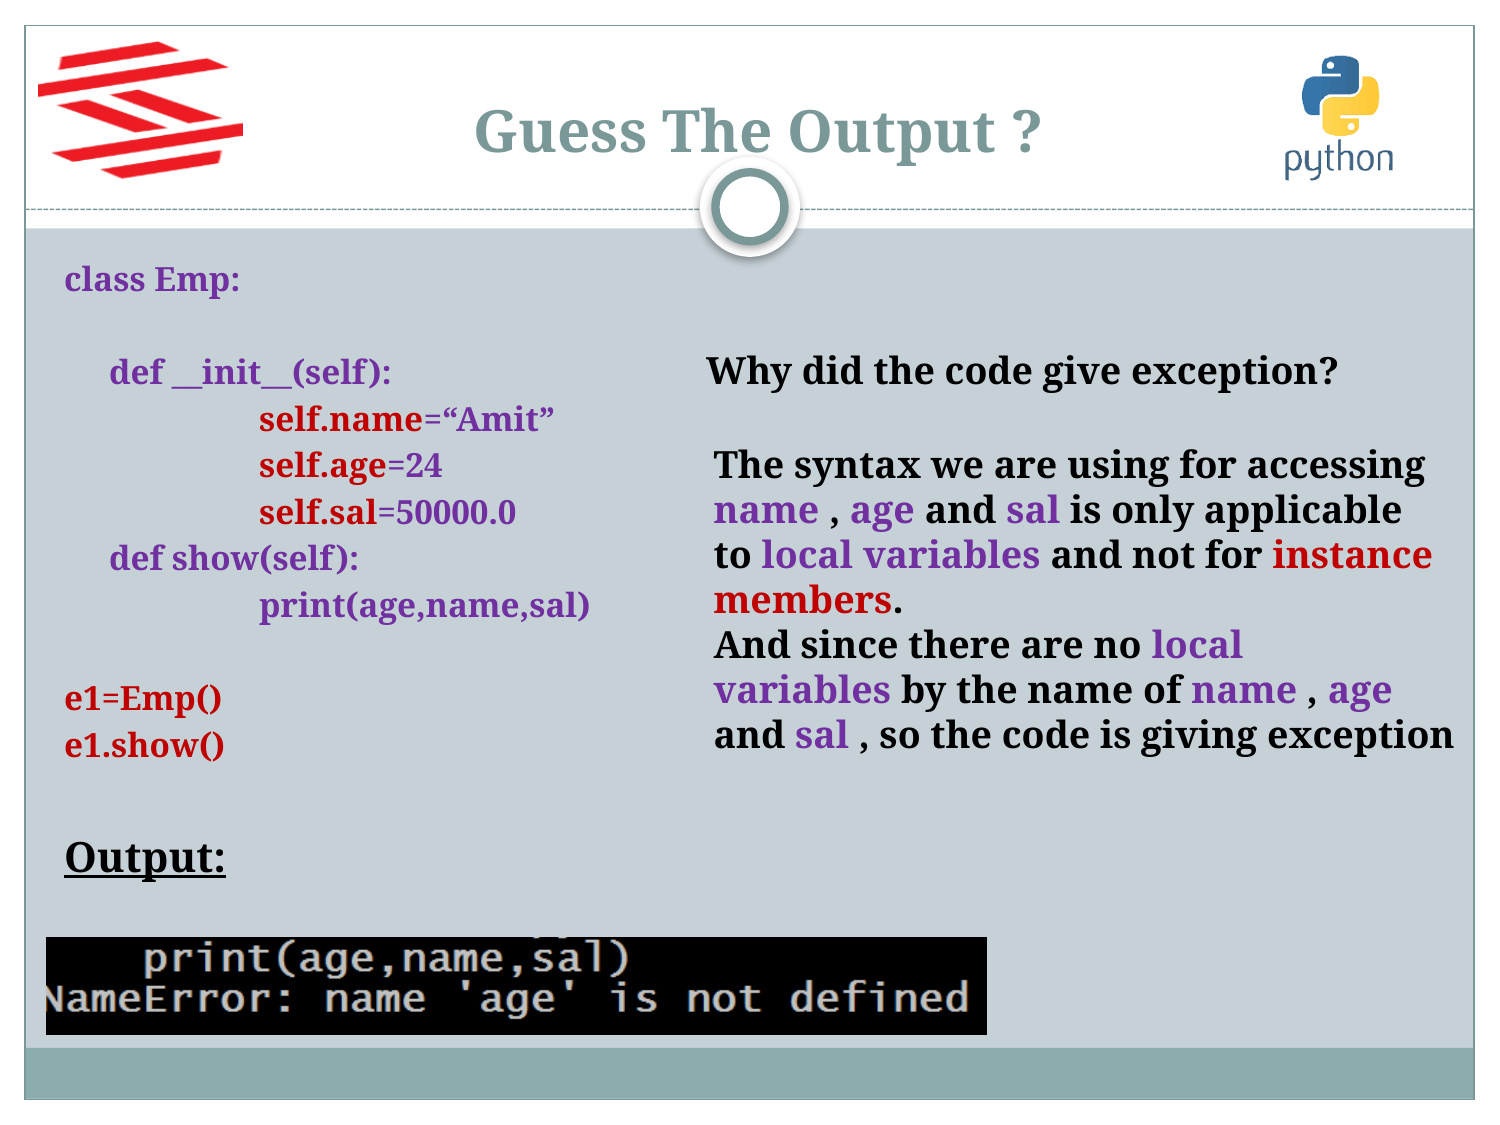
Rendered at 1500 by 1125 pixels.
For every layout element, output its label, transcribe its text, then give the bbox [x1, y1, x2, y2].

text_box The syntax we are using for accessing name , age and sal is only applicable to local variables and not for instance members. And since there are no local variables by the name of name , age and sal , so the code is giving exception [698, 433, 1471, 899]
title Guess The Output ? [248, 46, 1459, 172]
picture [46, 937, 987, 1036]
list class Emp: def __init__(self): self.name=“Amit” self.age=24 self.sal=50000.0 def show(self): print(age,name,sal) e1=Emp() e1.show() Output: [49, 250, 1445, 1047]
picture [37, 40, 243, 185]
text_box Why did the code give exception? [691, 339, 1372, 400]
picture [1206, 53, 1471, 186]
